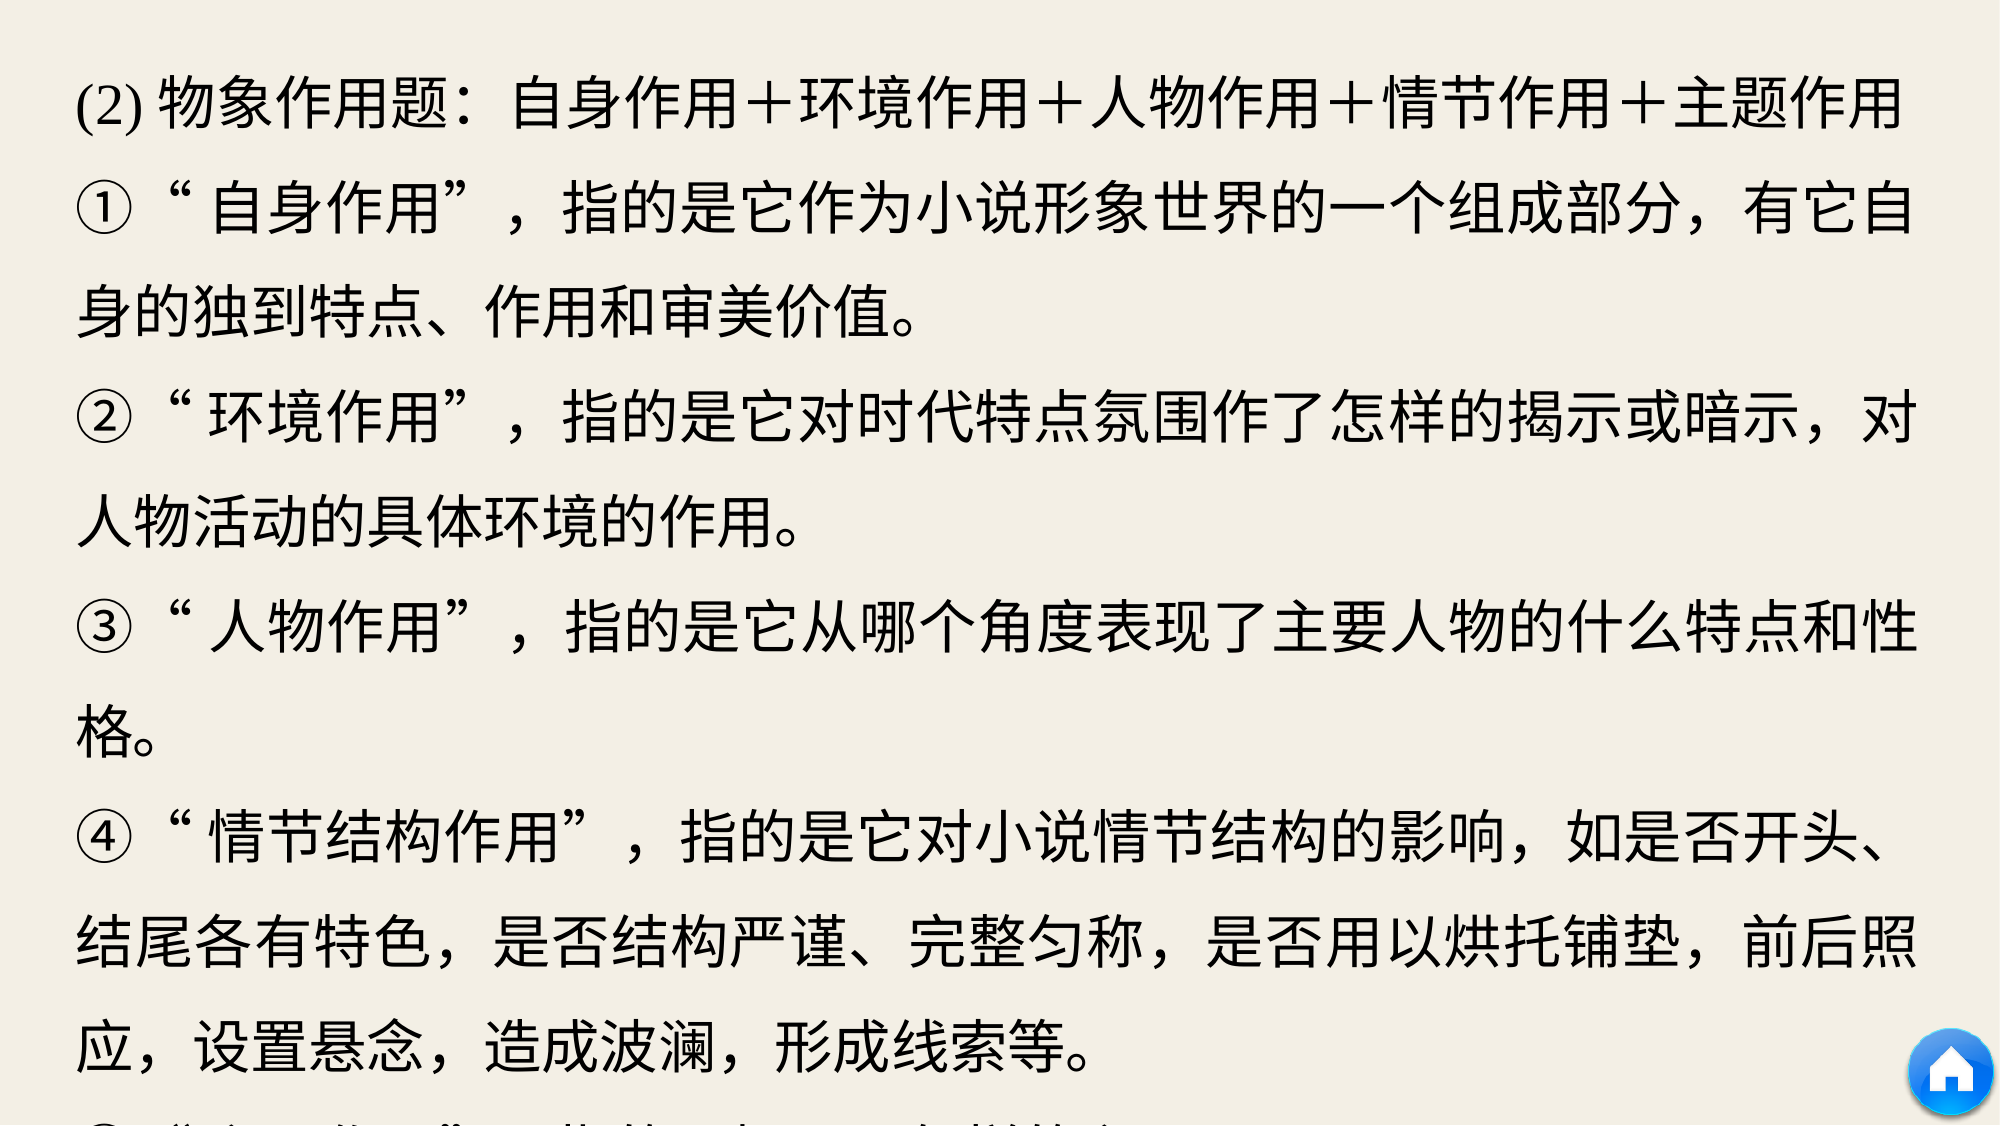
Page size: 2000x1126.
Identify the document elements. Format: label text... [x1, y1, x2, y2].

text_box (2)物象作用题：自身作用＋环境作用＋人物作用＋情节作用＋主题作用 ①“自身作用”，指的是它作为小说形象世界的一个组成部分，有它自身的独到特点、作用和审美价值。 ②“环境作用”，指的是它对时代特点氛围作了怎样的揭示或暗示，对人物活动的具体环境的作用。 ③“人物作用”，指的是它从哪个角度表现了主要人物的什么特点和性格。 ④“情节结构作用”，指的是它对小说情节结构的影响，如是否开头、结尾各有特色，是否结构严谨、完整匀称，是否用以烘托铺垫，前后照应，设置悬念，造成波澜，形成线索等。 ⑤“主题作用”，指的是揭示了怎样的主题。 [55, 20, 1939, 1126]
picture [1900, 1025, 2000, 1126]
